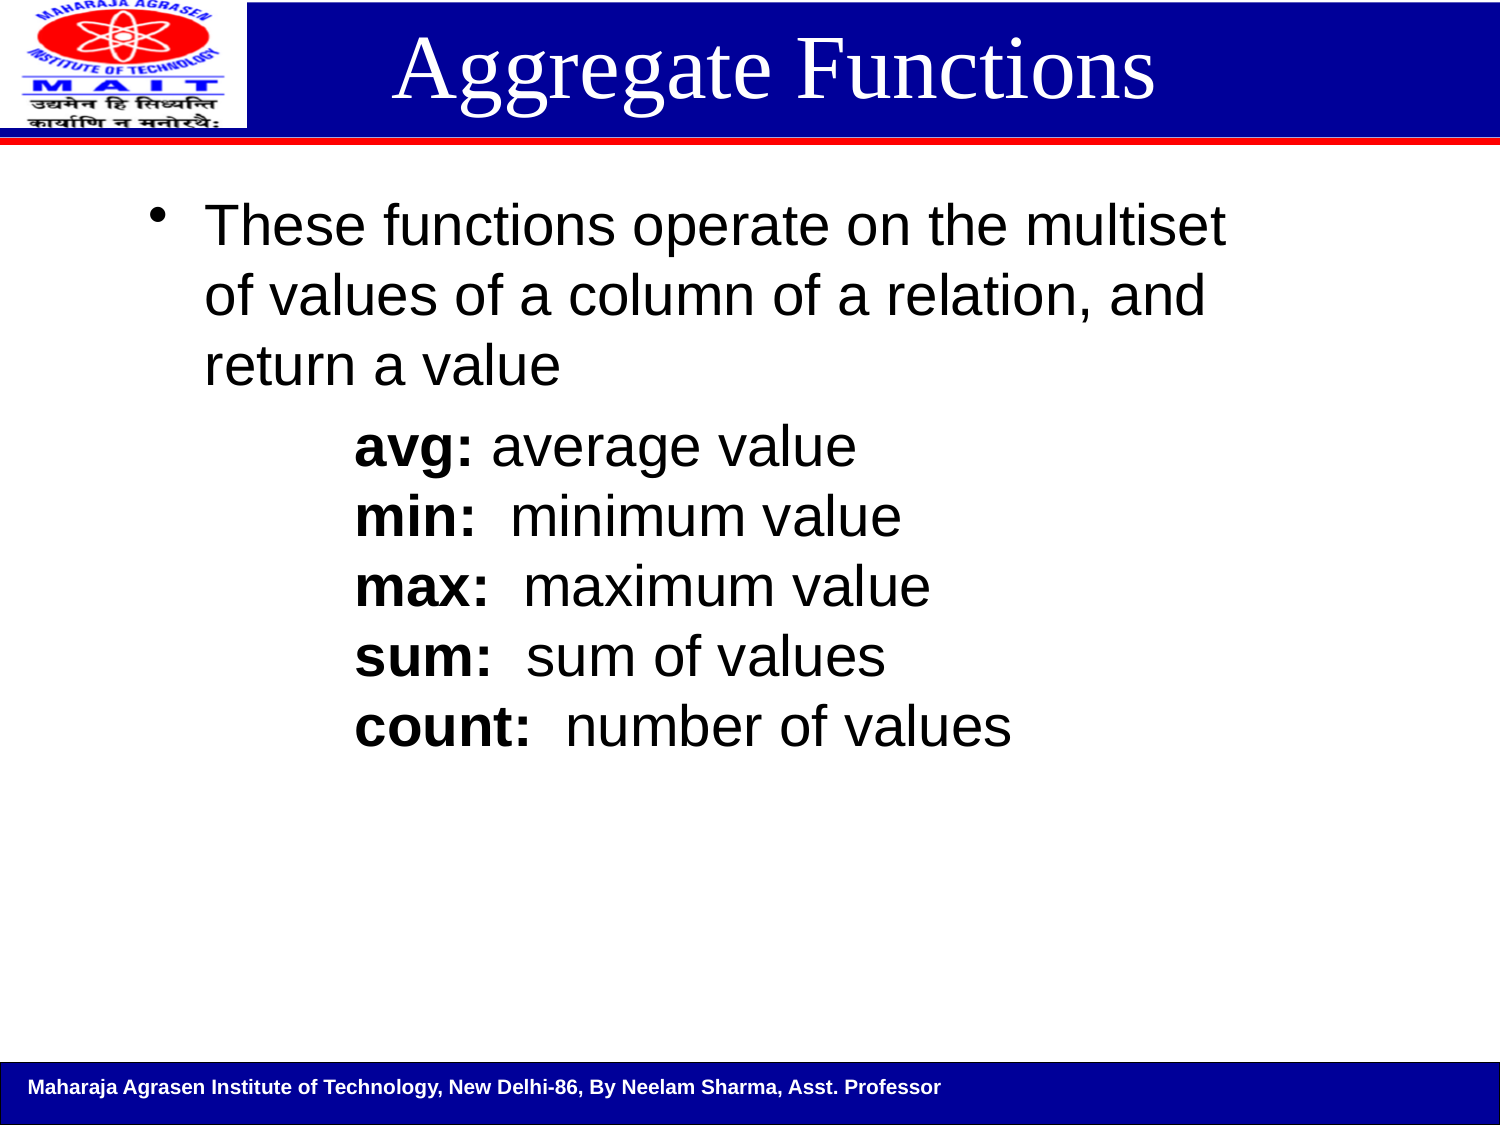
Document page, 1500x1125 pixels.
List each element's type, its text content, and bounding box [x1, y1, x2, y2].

picture [0, 0, 247, 128]
list These functions operate on the multiset of values of a column of a relation, and return a value avg: average value min: minimum value max: maximum value sum: sum of values count: number of values [133, 179, 1284, 819]
title Aggregate Functions [99, 0, 1450, 105]
